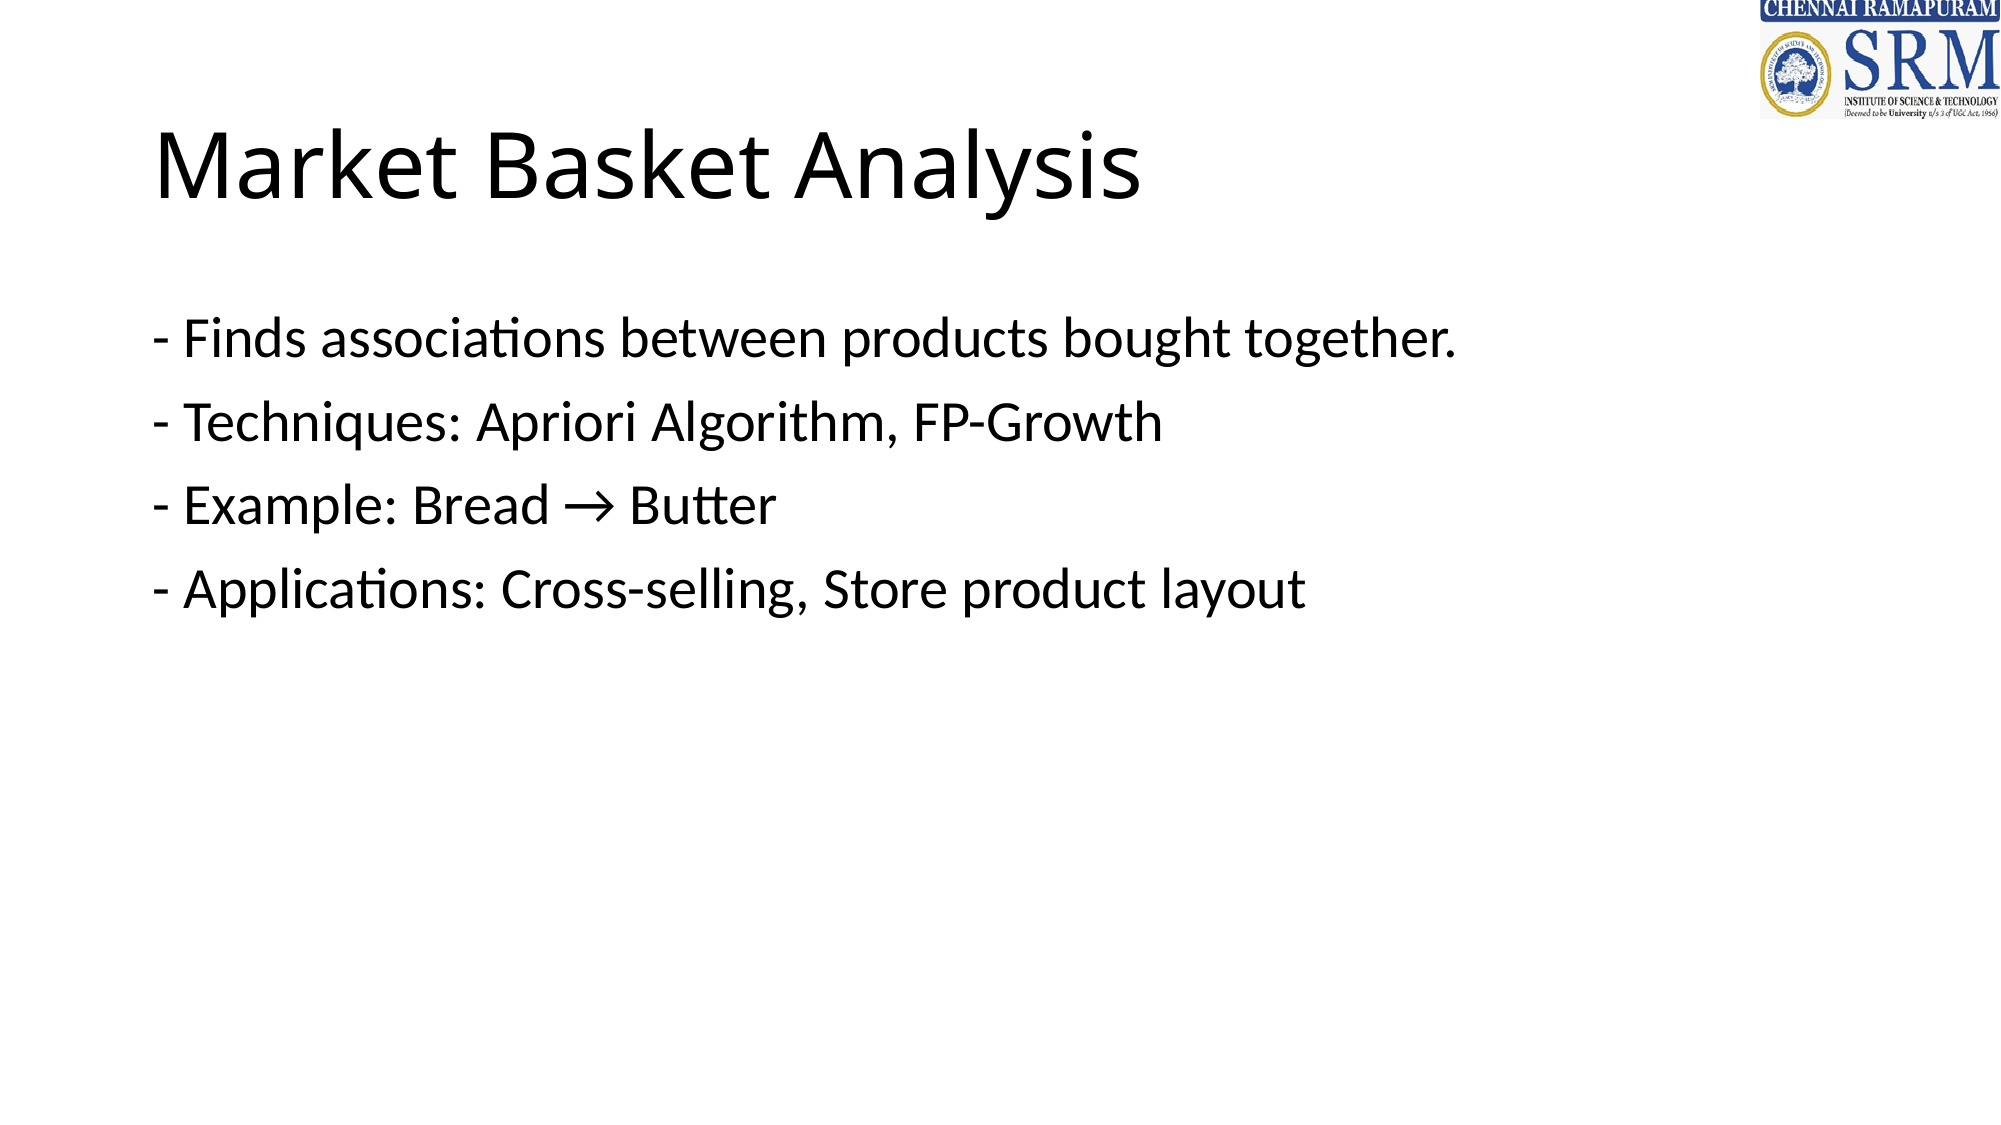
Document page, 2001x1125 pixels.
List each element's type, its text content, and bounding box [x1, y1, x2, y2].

list - Finds associations between products bought together. - Techniques: Apriori Algorithm, FP-Growth - Example: Bread → Butter - Applications: Cross-selling, Store product layout [137, 299, 1863, 1014]
title Market Basket Analysis [137, 59, 1863, 278]
picture [1760, 0, 2000, 119]
